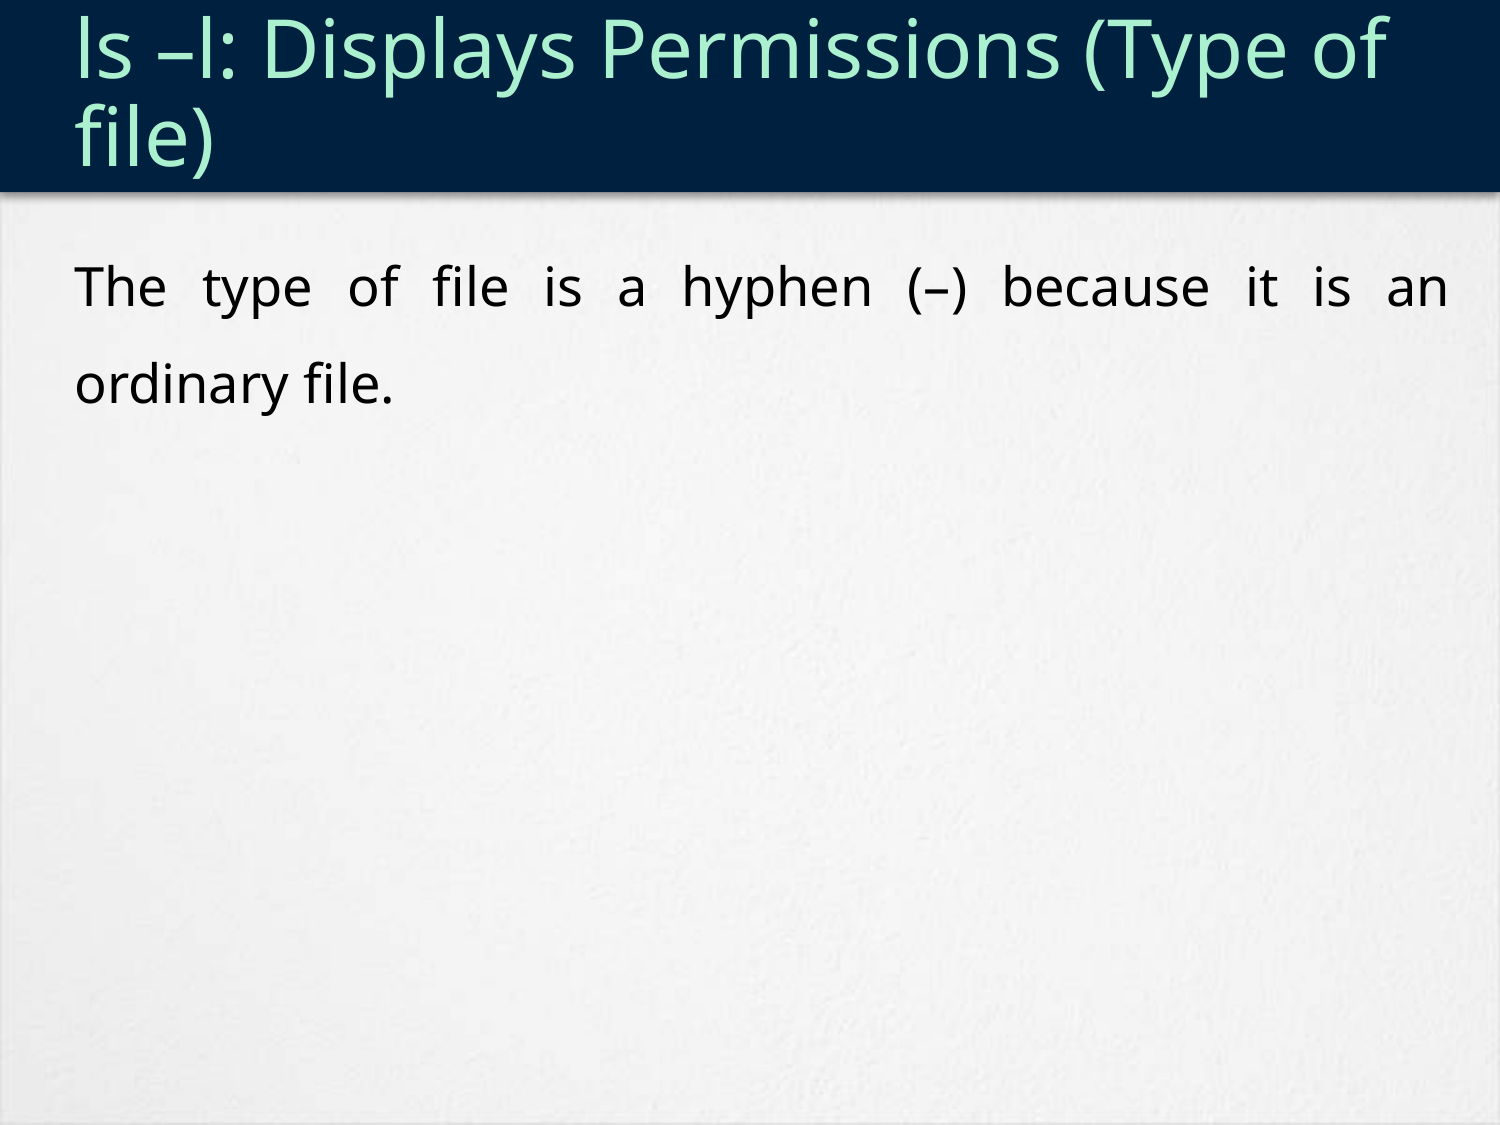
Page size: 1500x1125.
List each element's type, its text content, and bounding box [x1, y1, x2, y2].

list The type of file is a hyphen (–) because it is an ordinary file. [59, 212, 1468, 1099]
title ls –l: Displays Permissions (Type of file) [59, 0, 1500, 193]
picture [0, 193, 1500, 1125]
